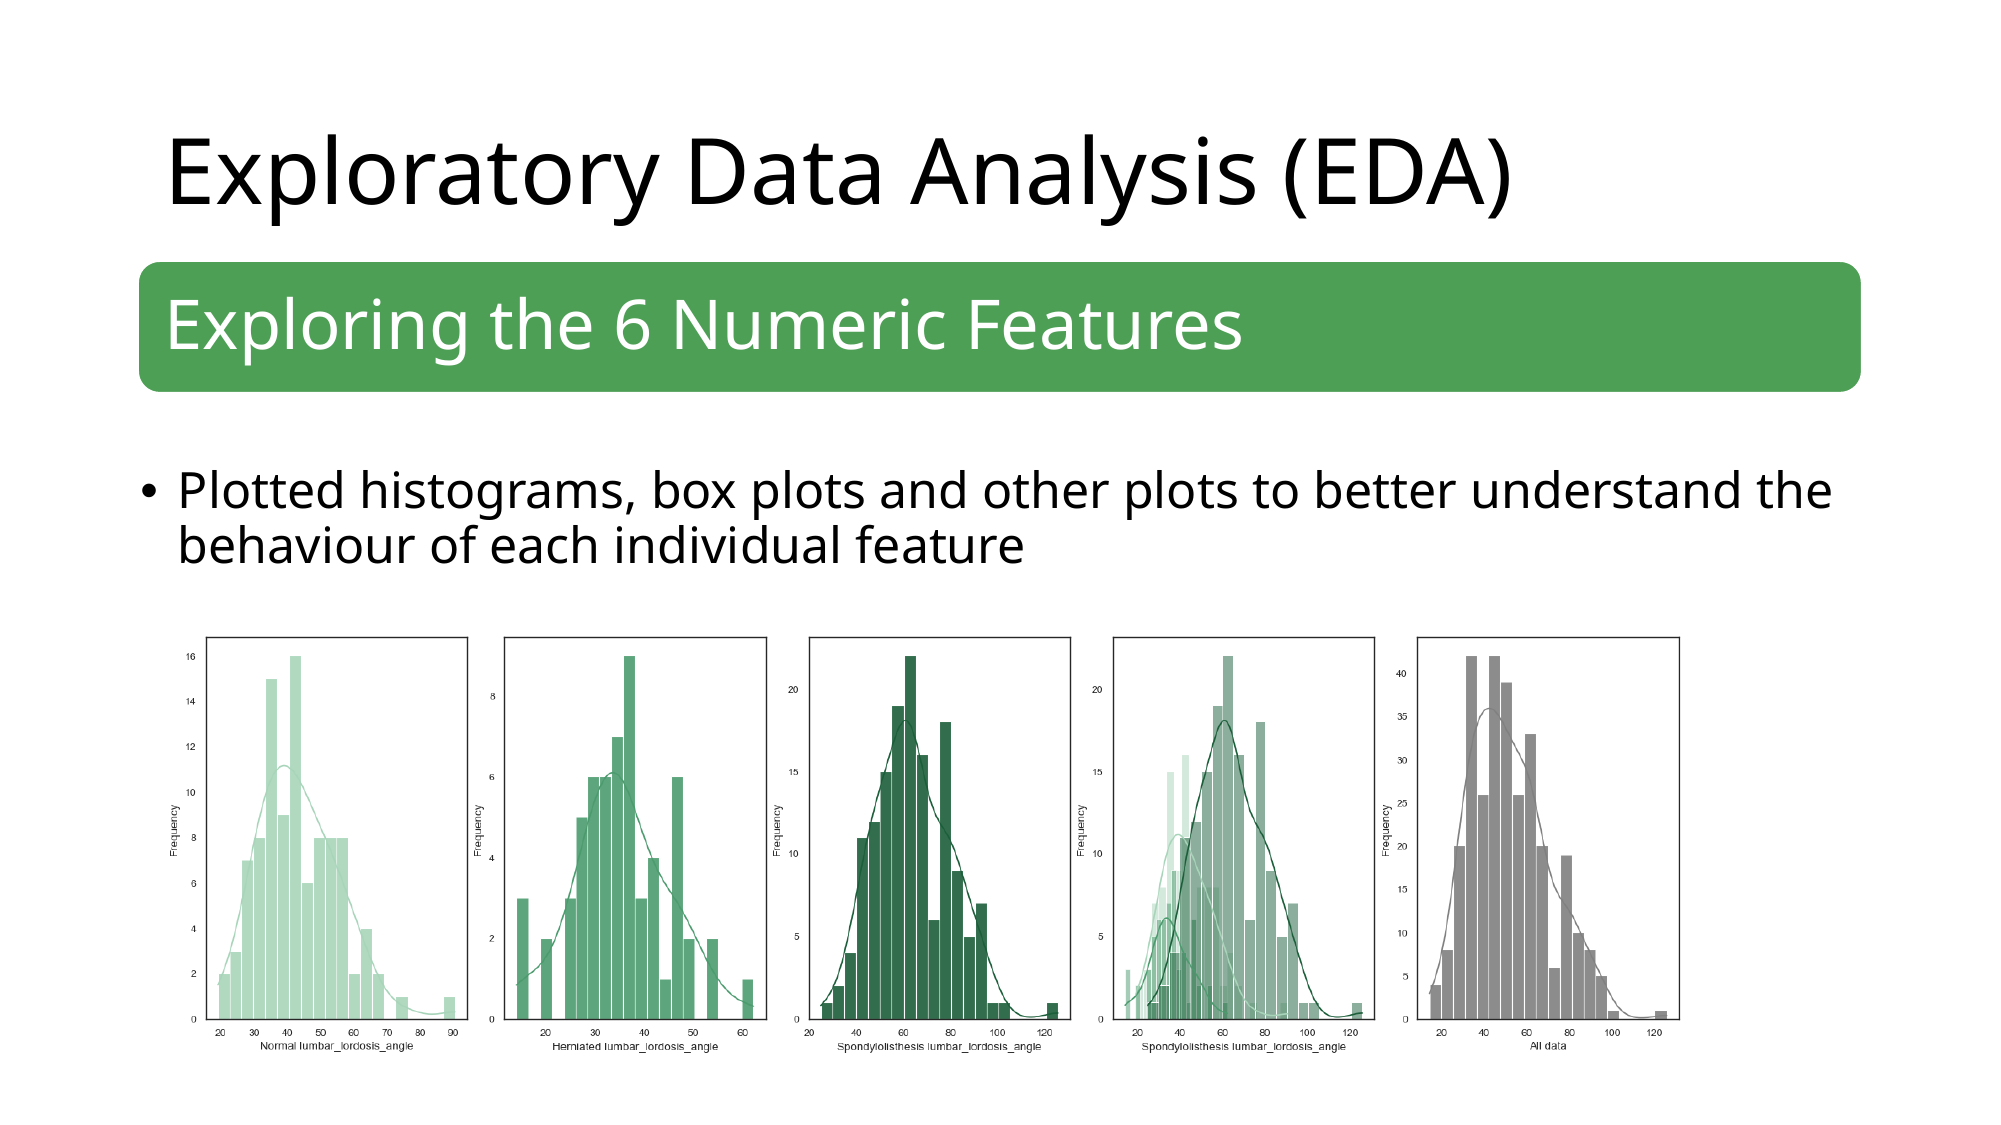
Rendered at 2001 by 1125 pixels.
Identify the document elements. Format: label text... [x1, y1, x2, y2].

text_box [136, 259, 1863, 394]
title Exploratory Data Analysis (EDA) [149, 66, 1875, 284]
list Exploring the 6 Numeric Features Plotted histograms, box plots and other plots to better understand the behaviour of each individual feature [125, 290, 1851, 1005]
picture [160, 628, 1686, 1060]
